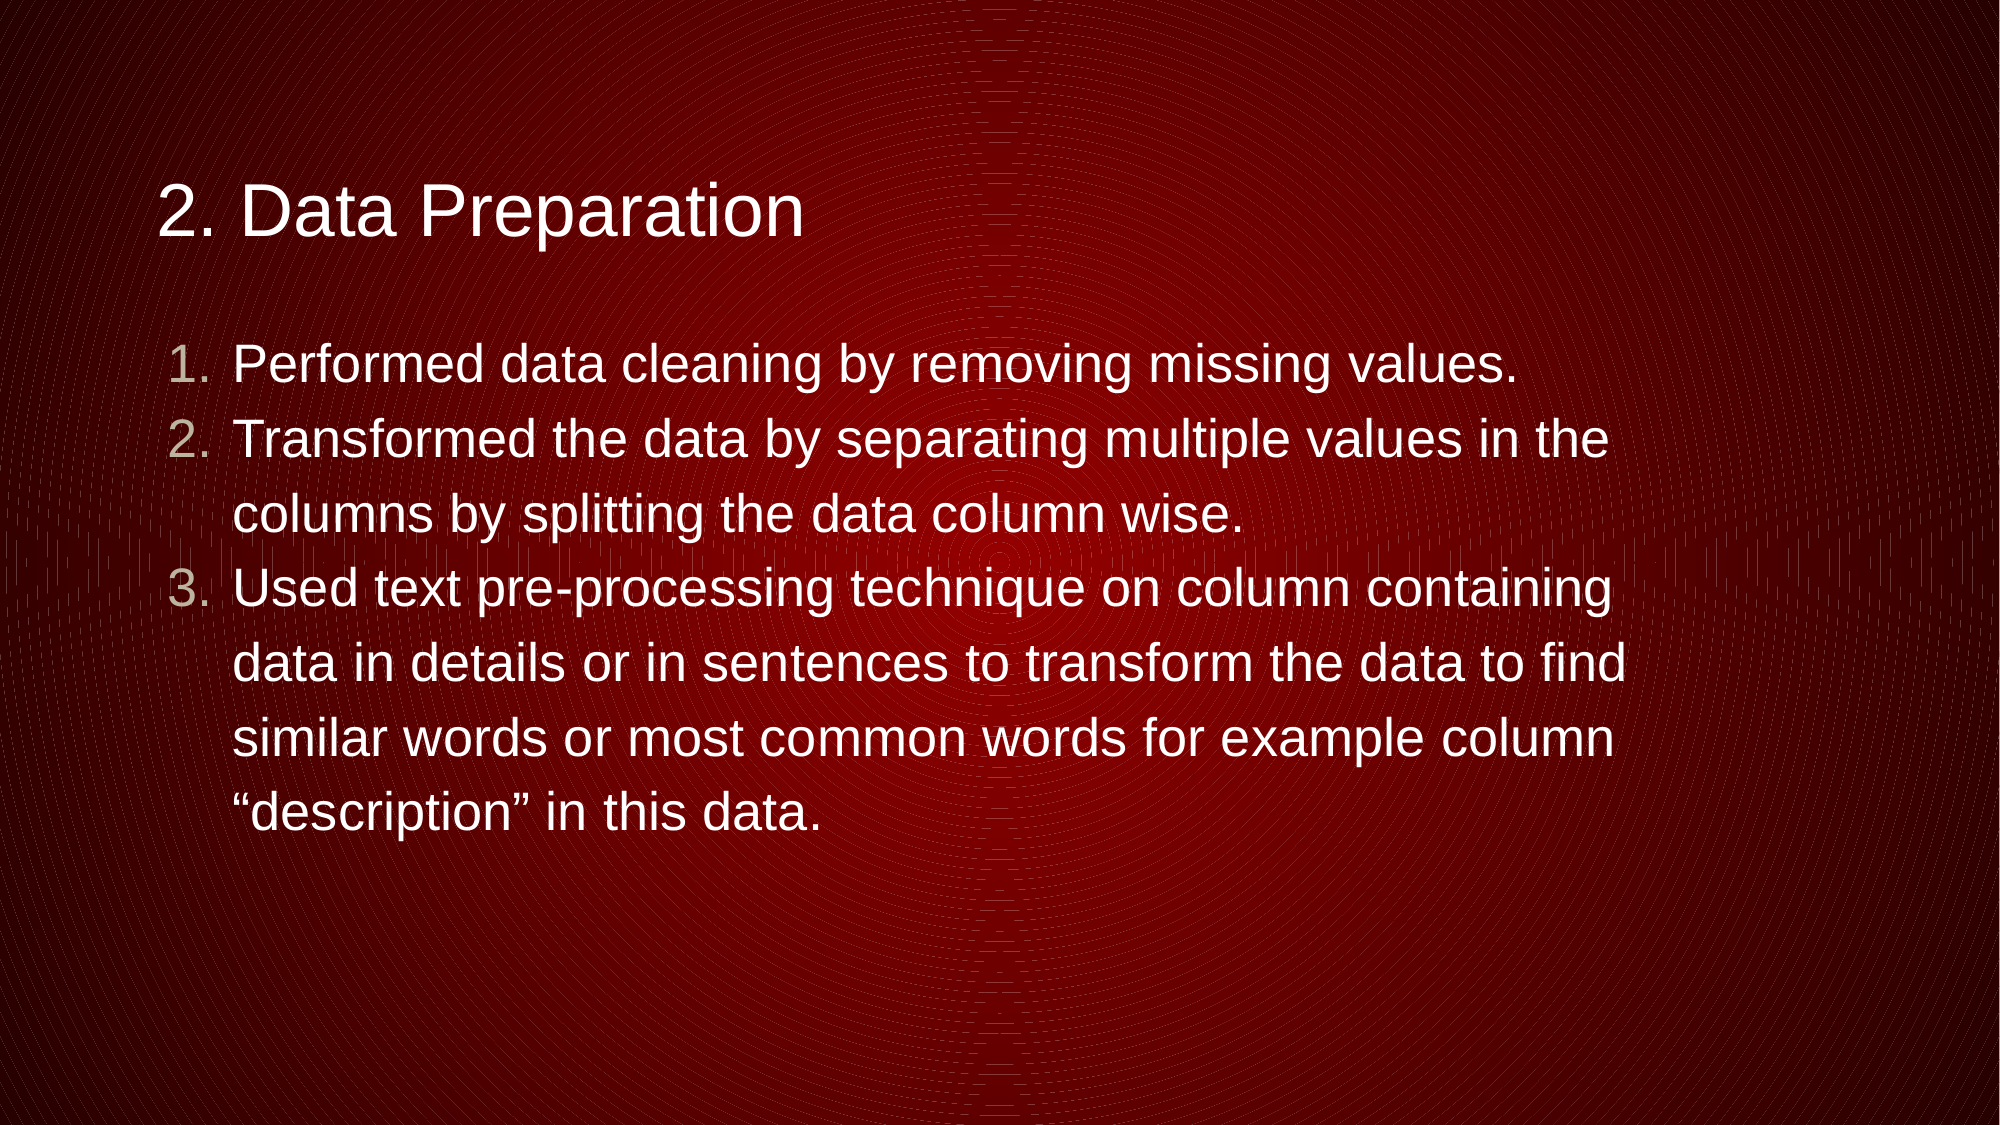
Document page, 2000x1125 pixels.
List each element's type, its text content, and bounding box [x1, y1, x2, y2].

list Performed data cleaning by removing missing values. Transformed the data by separating multiple values in the columns by splitting the data column wise. Used text pre-processing technique on column containing data in details or in sentences to transform the data to find similar words or most common words for example column “description” in this data. [137, 308, 1730, 789]
title 2. Data Preparation [136, 166, 1069, 262]
